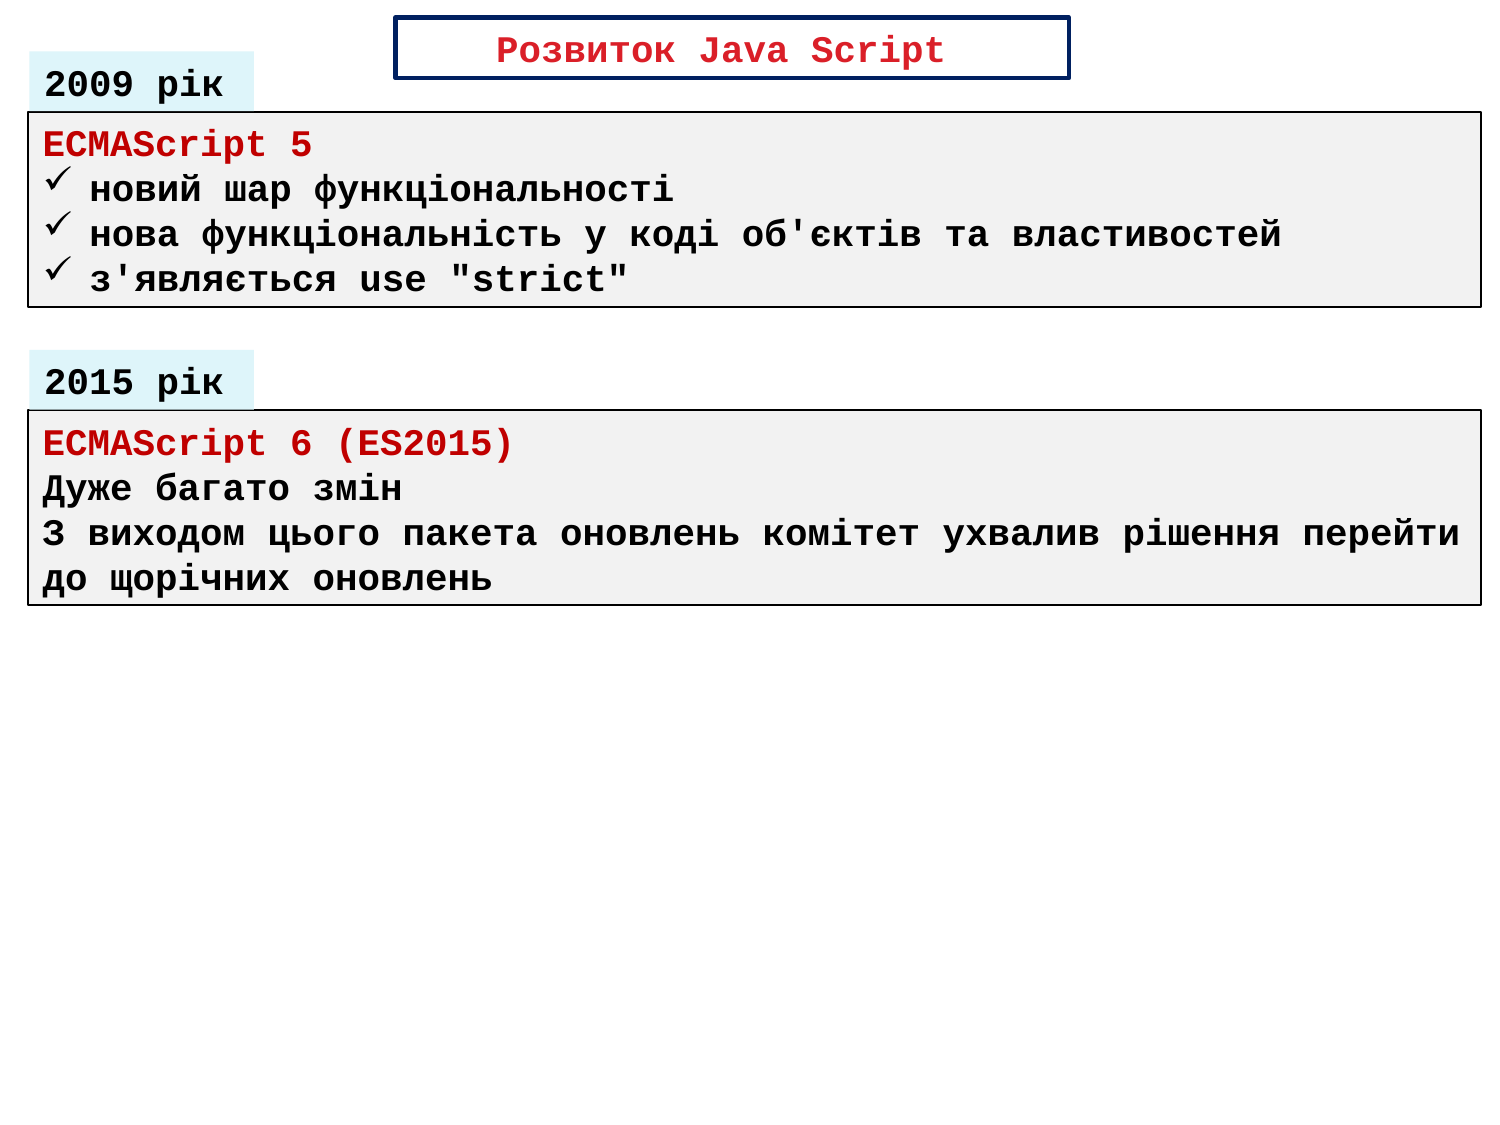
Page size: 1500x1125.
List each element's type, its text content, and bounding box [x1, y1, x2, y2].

text_box 2009 рік [29, 51, 254, 112]
text_box ECMAScript 5 новий шар функціональності нова функціональність у коді об'єктів та властивостей з'являється use "strict" [27, 111, 1481, 307]
text_box ECMAScript 6 (ES2015) Дуже багато змін З виходом цього пакета оновлень комітет ухвалив рішення перейти до щорічних оновлень [27, 410, 1481, 606]
text_box Розвиток Java Script [391, 13, 1073, 83]
text_box 2015 рік [29, 349, 254, 410]
